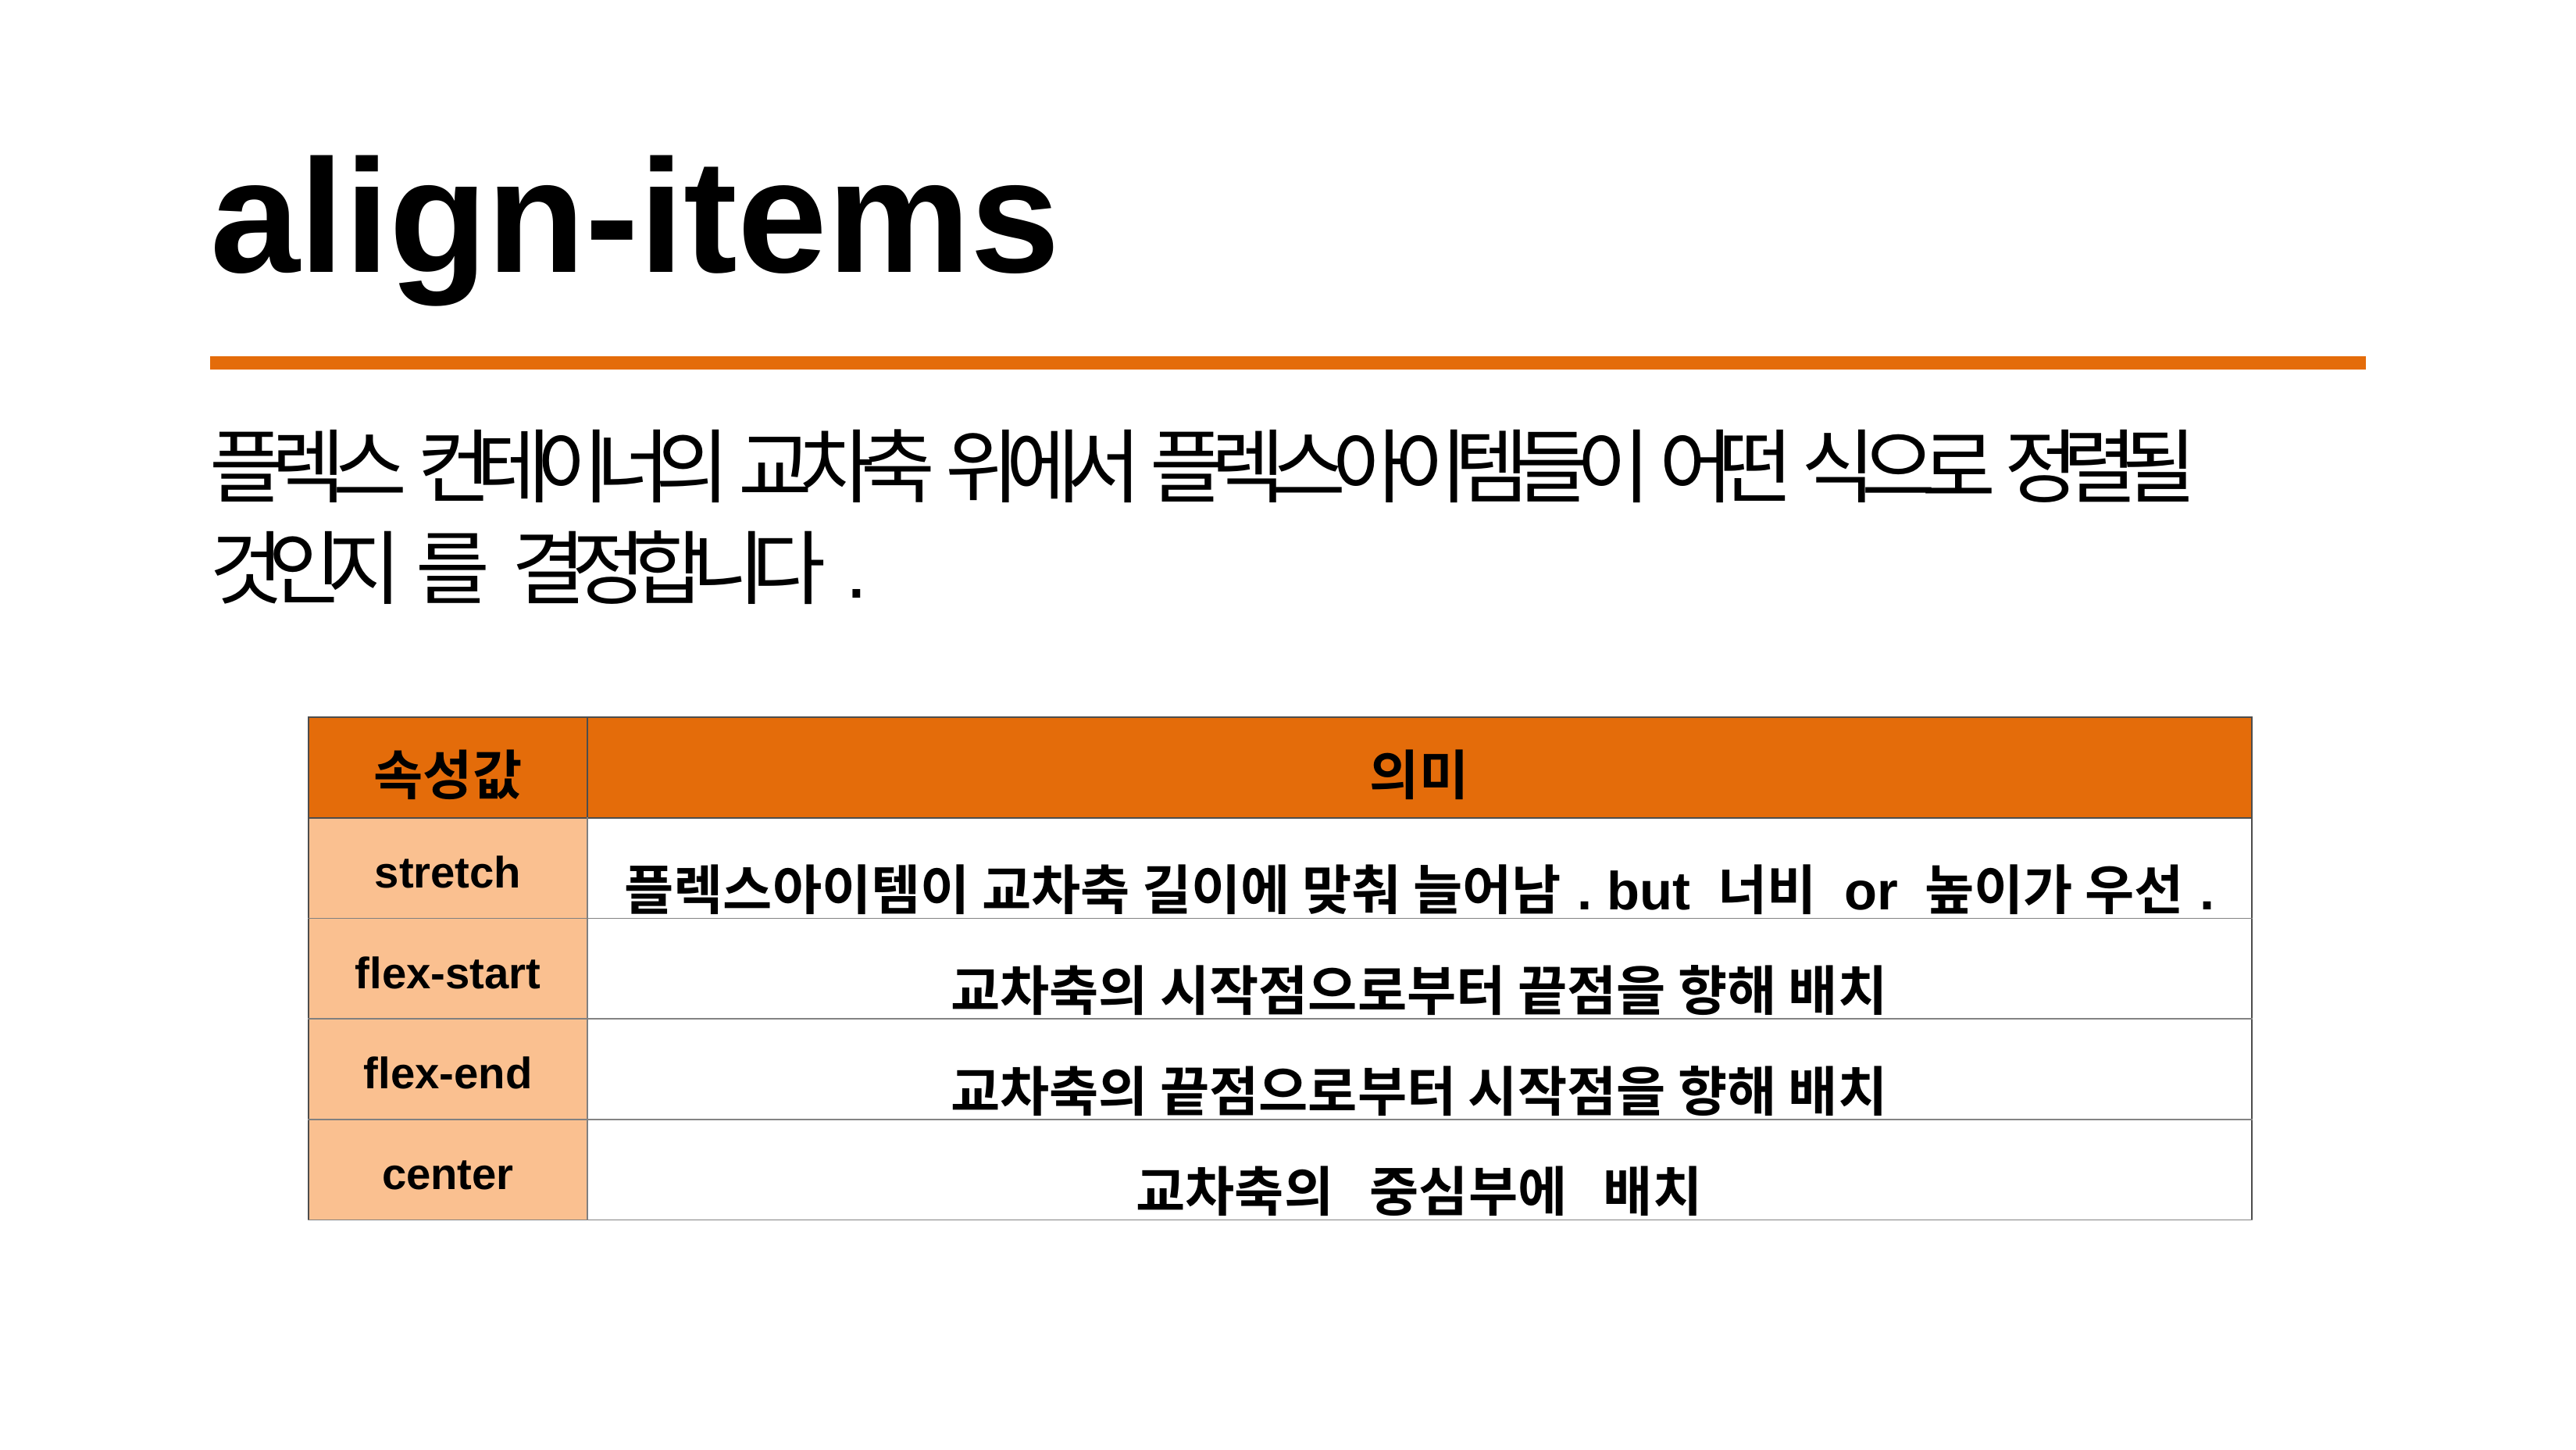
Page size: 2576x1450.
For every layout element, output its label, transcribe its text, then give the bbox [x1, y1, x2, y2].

table_cell 교차축의 중심부에 배치 [588, 1120, 2251, 1220]
title align-items [209, 109, 1181, 353]
table_cell center [309, 1120, 587, 1220]
table_cell flex-start [309, 919, 587, 1018]
table_cell flex-end [309, 1020, 587, 1119]
table_header 속성값 [309, 718, 587, 817]
text_box 플렉스 컨테이너의 교차축 위에서 플렉스아이템들이 어떤 식으로 정렬될 것인지 를 결정합니다. [208, 409, 2352, 614]
table_cell 교차축의 시작점으로부터 끝점을 향해 배치 [588, 919, 2251, 1018]
table_cell 교차축의 끝점으로부터 시작점을 향해 배치 [588, 1020, 2251, 1119]
table_header 의미 [588, 718, 2251, 817]
table_cell 플렉스아이템이 교차축 길이에 맞춰 늘어남. but 너비 or 높이가 우선. [588, 819, 2251, 918]
table_cell stretch [309, 819, 587, 918]
